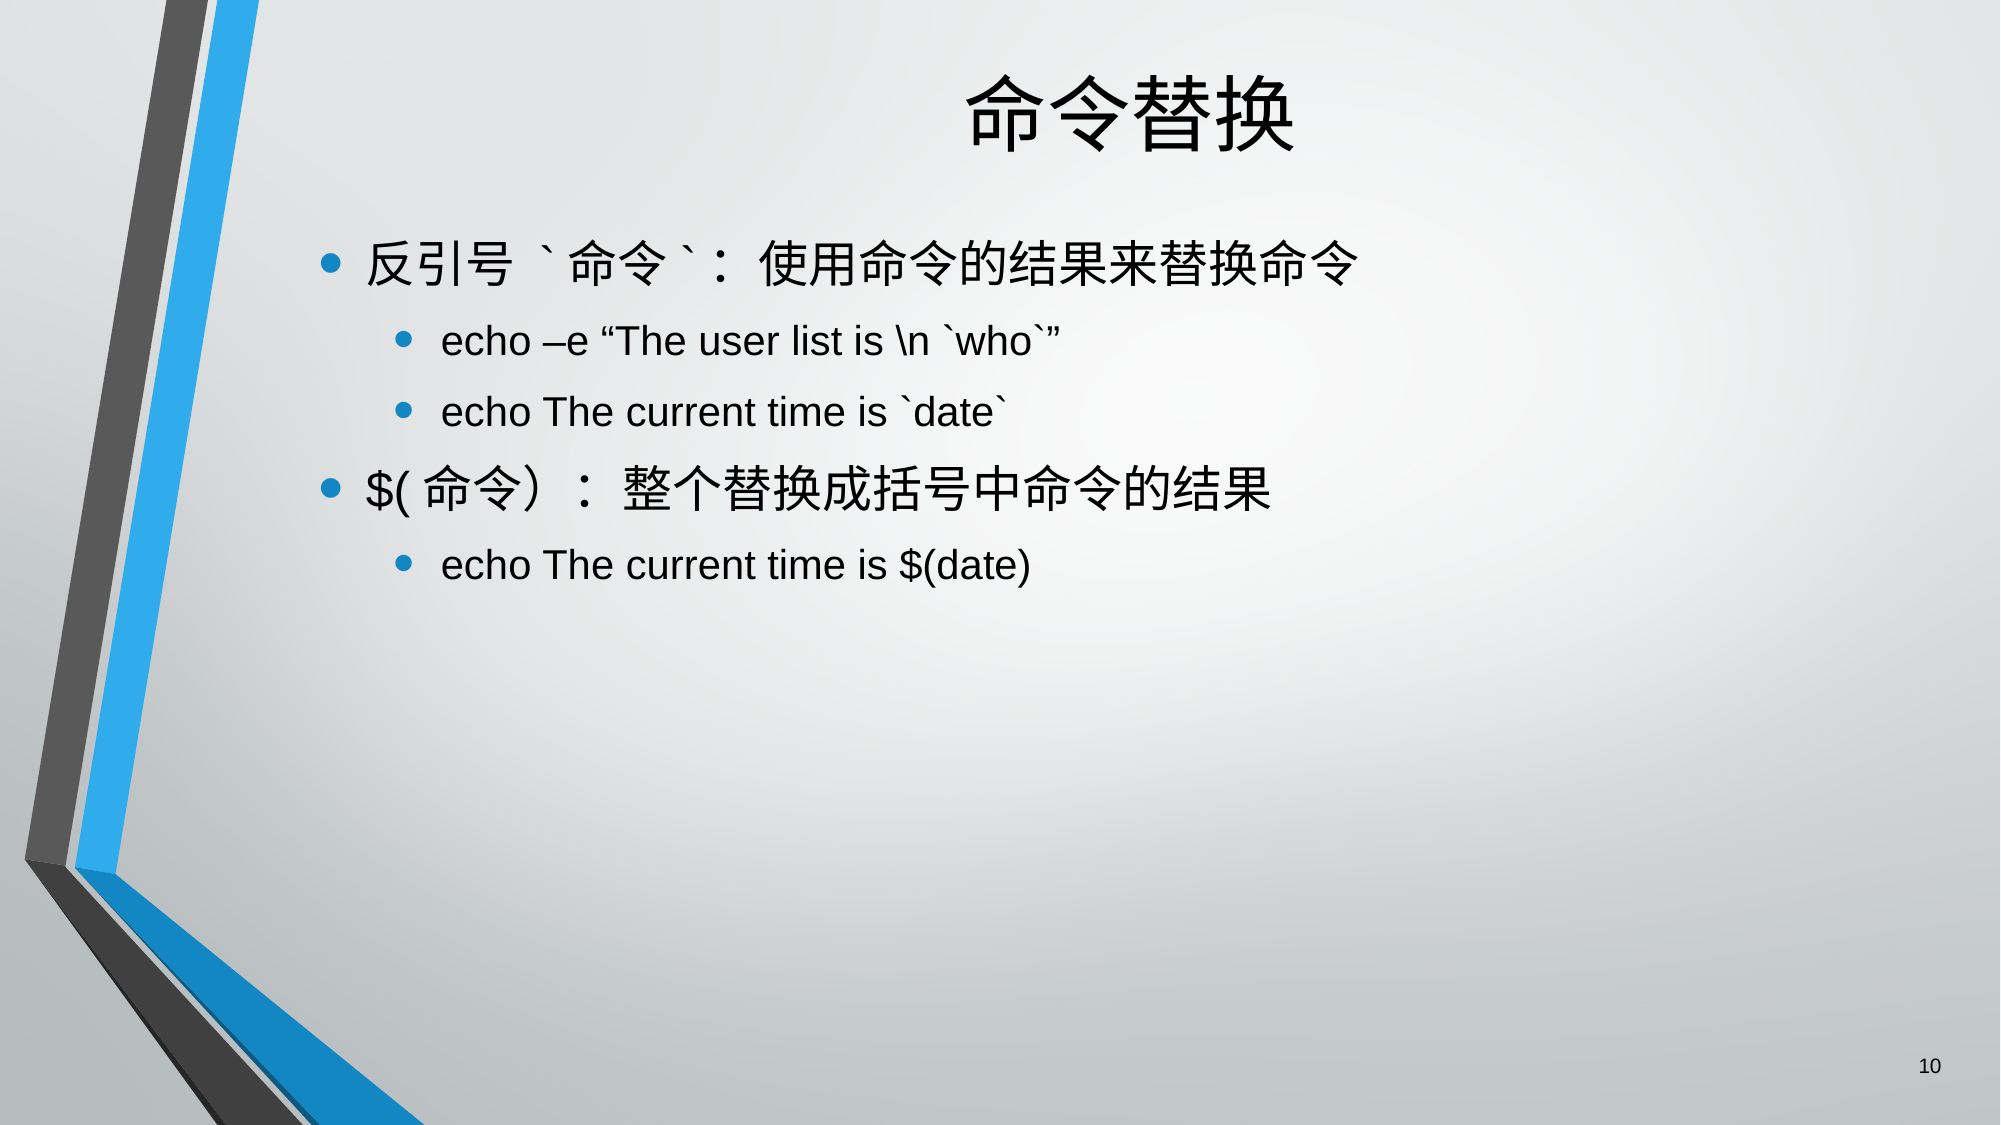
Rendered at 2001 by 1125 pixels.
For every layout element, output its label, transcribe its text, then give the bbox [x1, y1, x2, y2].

list 反引号 `命令`：使用命令的结果来替换命令 echo –e “The user list is \n `who`” echo The current time is `date` $(命令）：整个替换成括号中命令的结果 echo The current time is $(date) [304, 202, 1957, 1014]
slide_number 10 [1866, 1034, 1957, 1095]
title 命令替换 [304, 38, 1957, 187]
